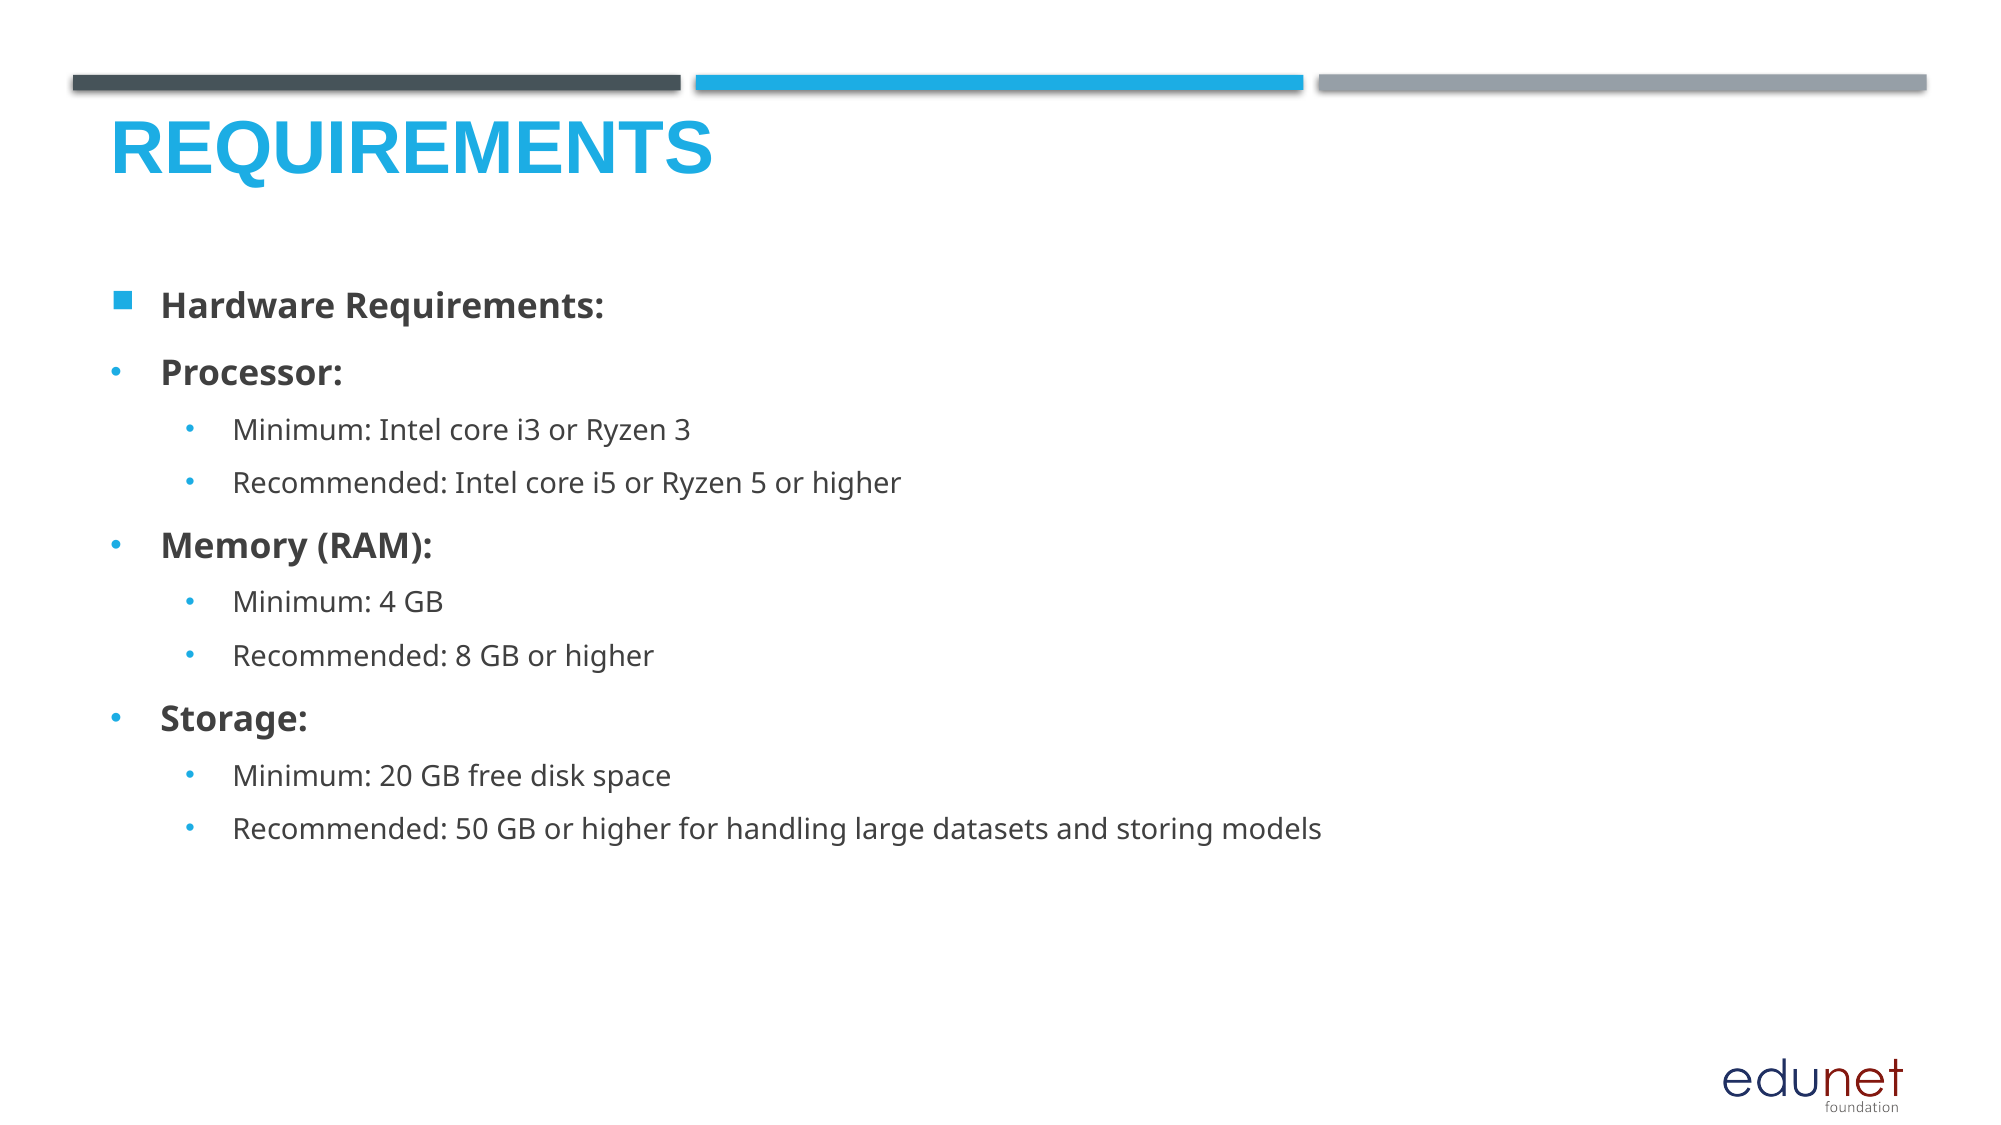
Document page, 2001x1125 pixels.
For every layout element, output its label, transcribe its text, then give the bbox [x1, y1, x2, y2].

picture [1719, 1056, 1905, 1116]
list Hardware Requirements: Processor: Minimum: Intel core i3 or Ryzen 3 Recommended: Intel core i5 or Ryzen 5 or higher Memory (RAM): Minimum: 4 GB Recommended: 8 GB or higher Storage: Minimum: 20 GB free disk space Recommended: 50 GB or higher for handling large datasets and storing models [95, 213, 1905, 981]
title requirements [95, 108, 1905, 196]
